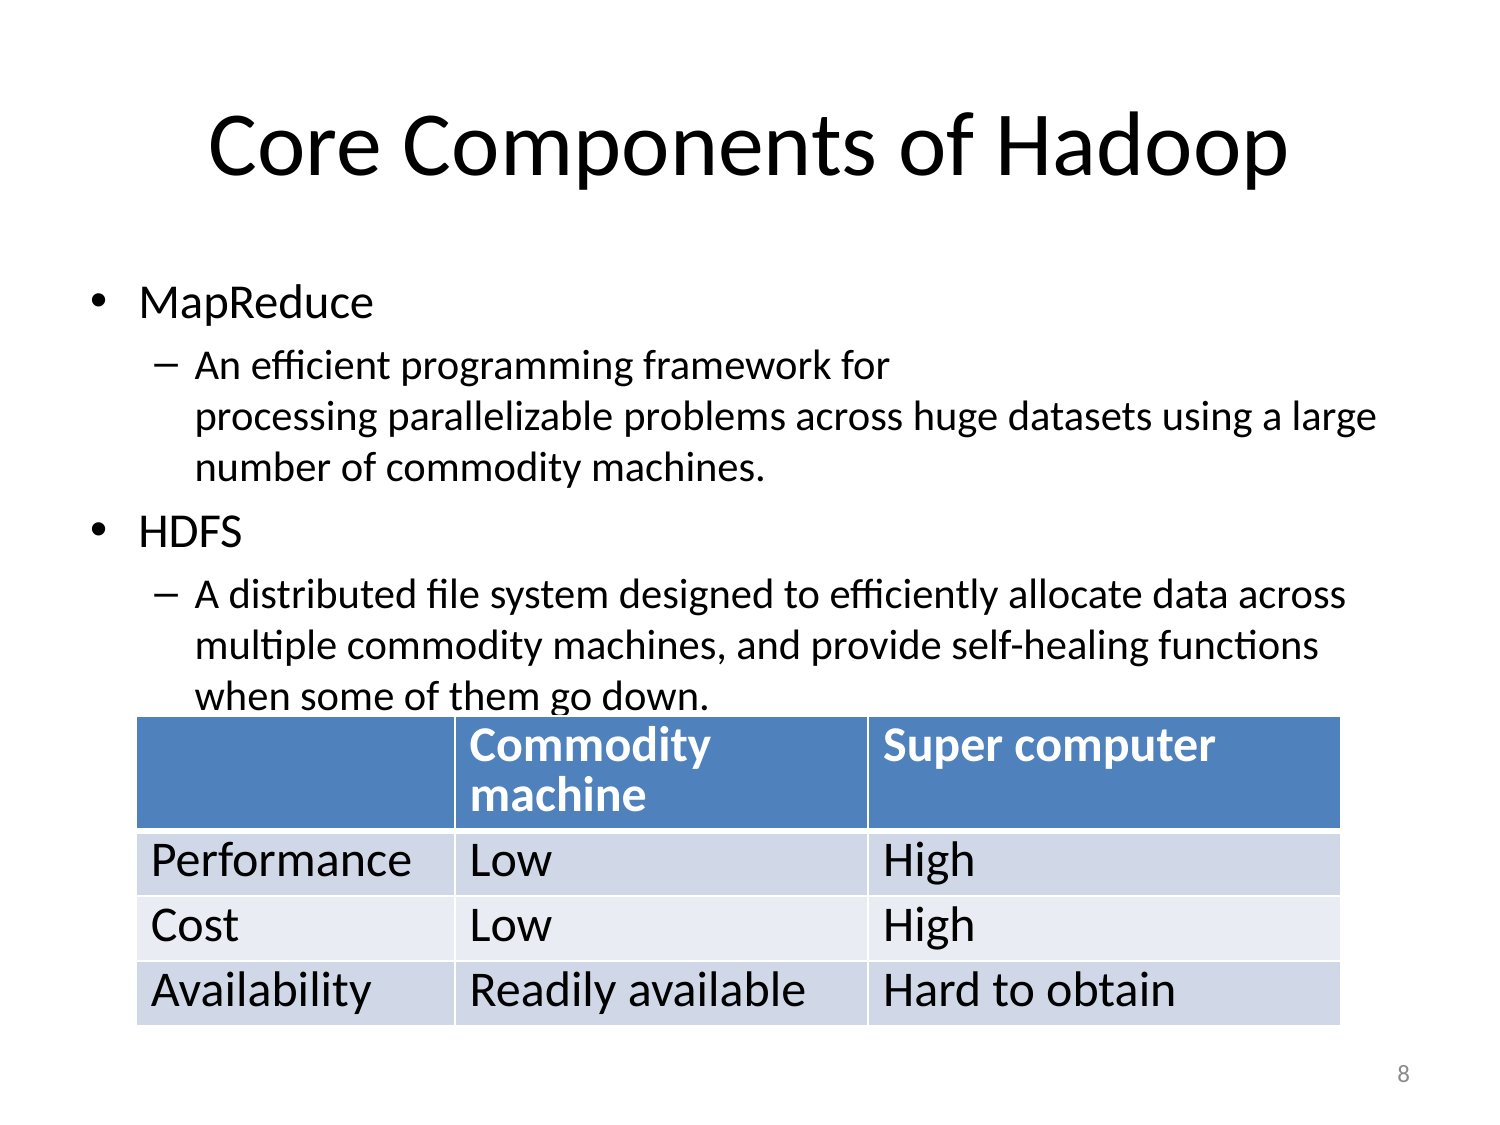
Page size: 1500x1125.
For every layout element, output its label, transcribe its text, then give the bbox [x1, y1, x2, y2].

table_header Commodity machine [456, 717, 867, 828]
table_cell Performance [137, 834, 454, 895]
table_header Super computer [869, 717, 1340, 828]
table_cell Low [456, 834, 867, 895]
table_cell Hard to obtain [869, 962, 1340, 1025]
table_header [137, 717, 454, 828]
table_cell Low [456, 897, 867, 960]
table_cell Cost [137, 897, 454, 960]
table_cell Readily available [456, 962, 867, 1025]
table_cell High [869, 897, 1340, 960]
slide_number 8 [1074, 1042, 1425, 1103]
title Core Components of Hadoop [75, 45, 1425, 233]
table_cell Availability [137, 962, 454, 1025]
table_cell High [869, 834, 1340, 895]
list MapReduce An efficient programming framework for processing parallelizable problems across huge datasets using a large number of commodity machines. HDFS A distributed file system designed to efficiently allocate data across multiple commodity machines, and provide self-healing functions when some of them go down. [75, 262, 1425, 728]
